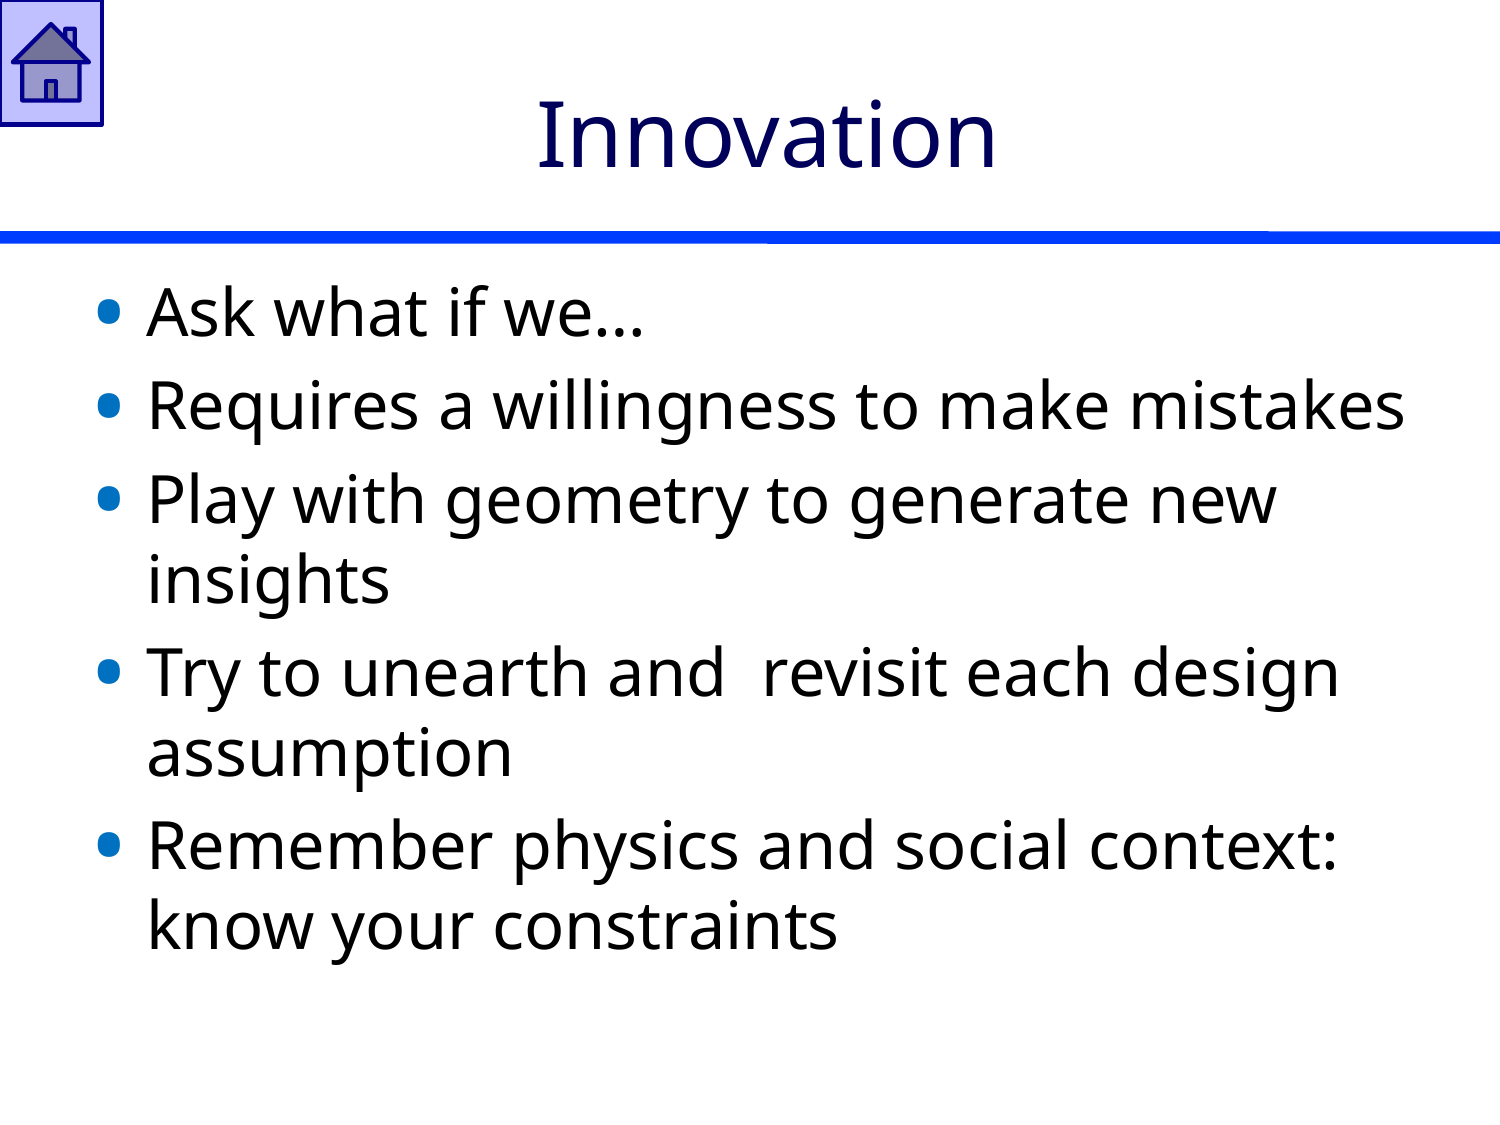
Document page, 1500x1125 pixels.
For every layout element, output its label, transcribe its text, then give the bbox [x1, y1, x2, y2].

list Ask what if we… Requires a willingness to make mistakes Play with geometry to generate new insights Try to unearth and revisit each design assumption Remember physics and social context: know your constraints [74, 262, 1426, 1006]
title Innovation [75, 37, 1463, 225]
